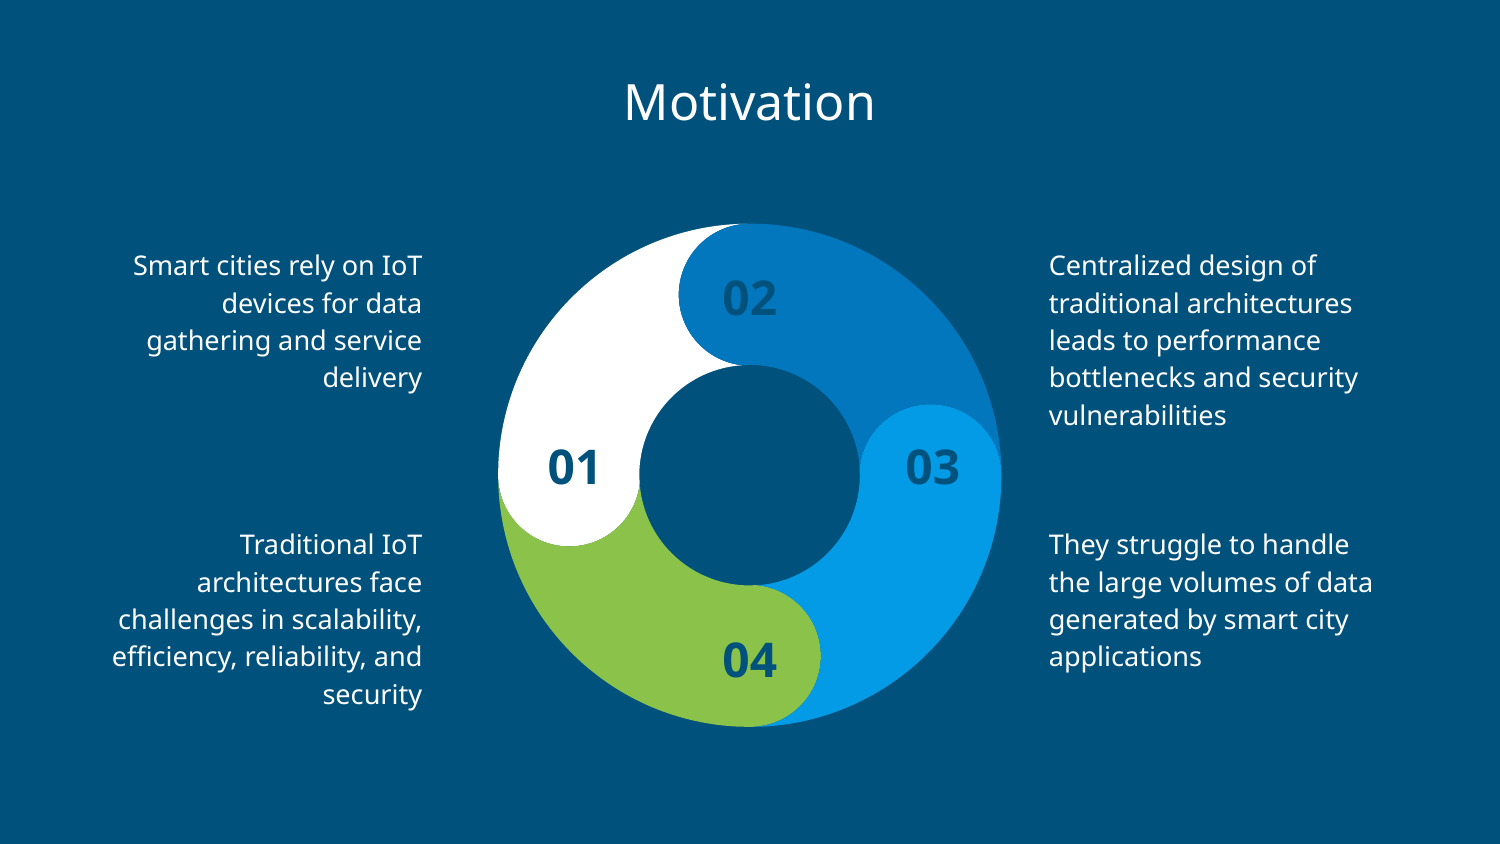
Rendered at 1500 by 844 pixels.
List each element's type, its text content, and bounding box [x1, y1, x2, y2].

subtitle They struggle to handle the large volumes of data generated by smart city applications [1033, 507, 1408, 707]
subtitle Smart cities rely on IoT devices for data gathering and service delivery [76, 228, 438, 429]
title Motivation [204, 65, 1296, 136]
subtitle Centralized design of traditional architectures leads to performance bottlenecks and security vulnerabilities [1033, 228, 1408, 428]
subtitle Traditional IoT architectures face challenges in scalability, efficiency, reliability, and security [76, 507, 438, 708]
